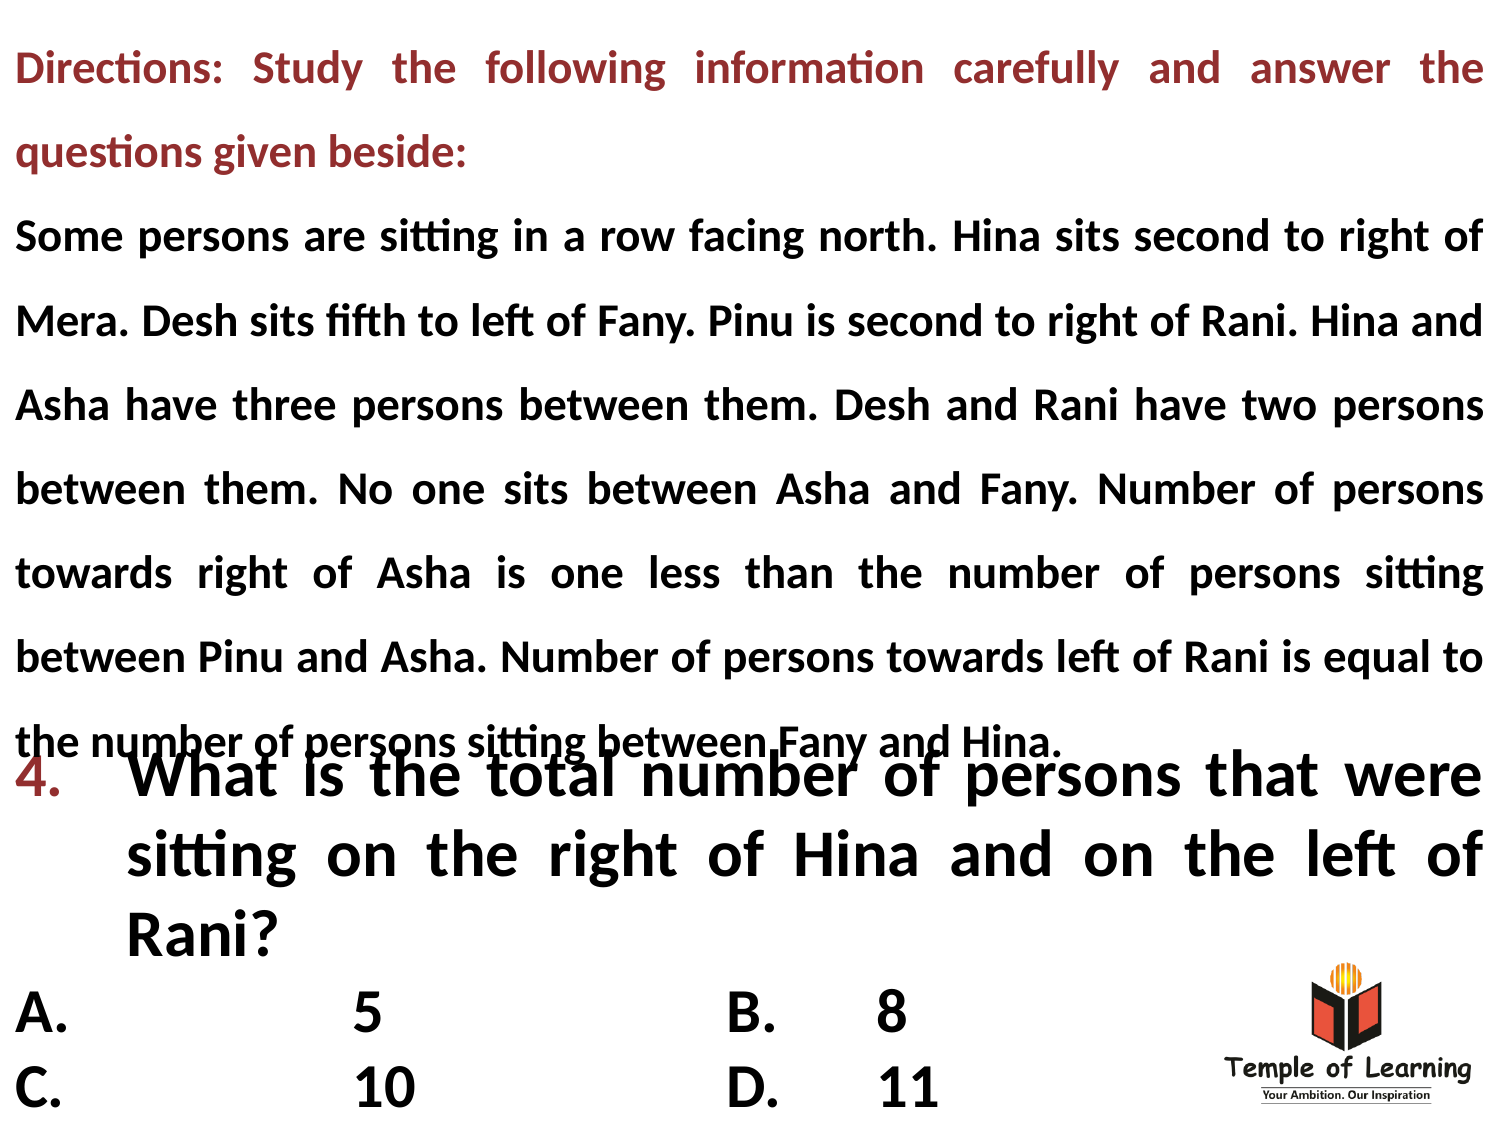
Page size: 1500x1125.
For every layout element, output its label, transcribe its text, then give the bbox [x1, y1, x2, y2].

picture [1224, 1100, 1471, 1104]
text_box 4. What is the total number of persons that were sitting on the right of Hina and on the left of Rani? A. 5 B. 8 C. 10 D. 11 [0, 775, 1500, 1100]
text_box Directions: Study the following information carefully and answer the questions given beside: Some persons are sitting in a row facing north. Hina sits second to right of Mera. Desh sits fifth to left of Fany. Pinu is second to right of Rani. Hina and Asha have three persons between them. Desh and Rani have two persons between them. No one sits between Asha and Fany. Number of persons towards right of Asha is one less than the number of persons sitting between Pinu and Asha. Number of persons towards left of Rani is equal to the number of persons sitting between Fany and Hina. [0, 0, 1500, 775]
